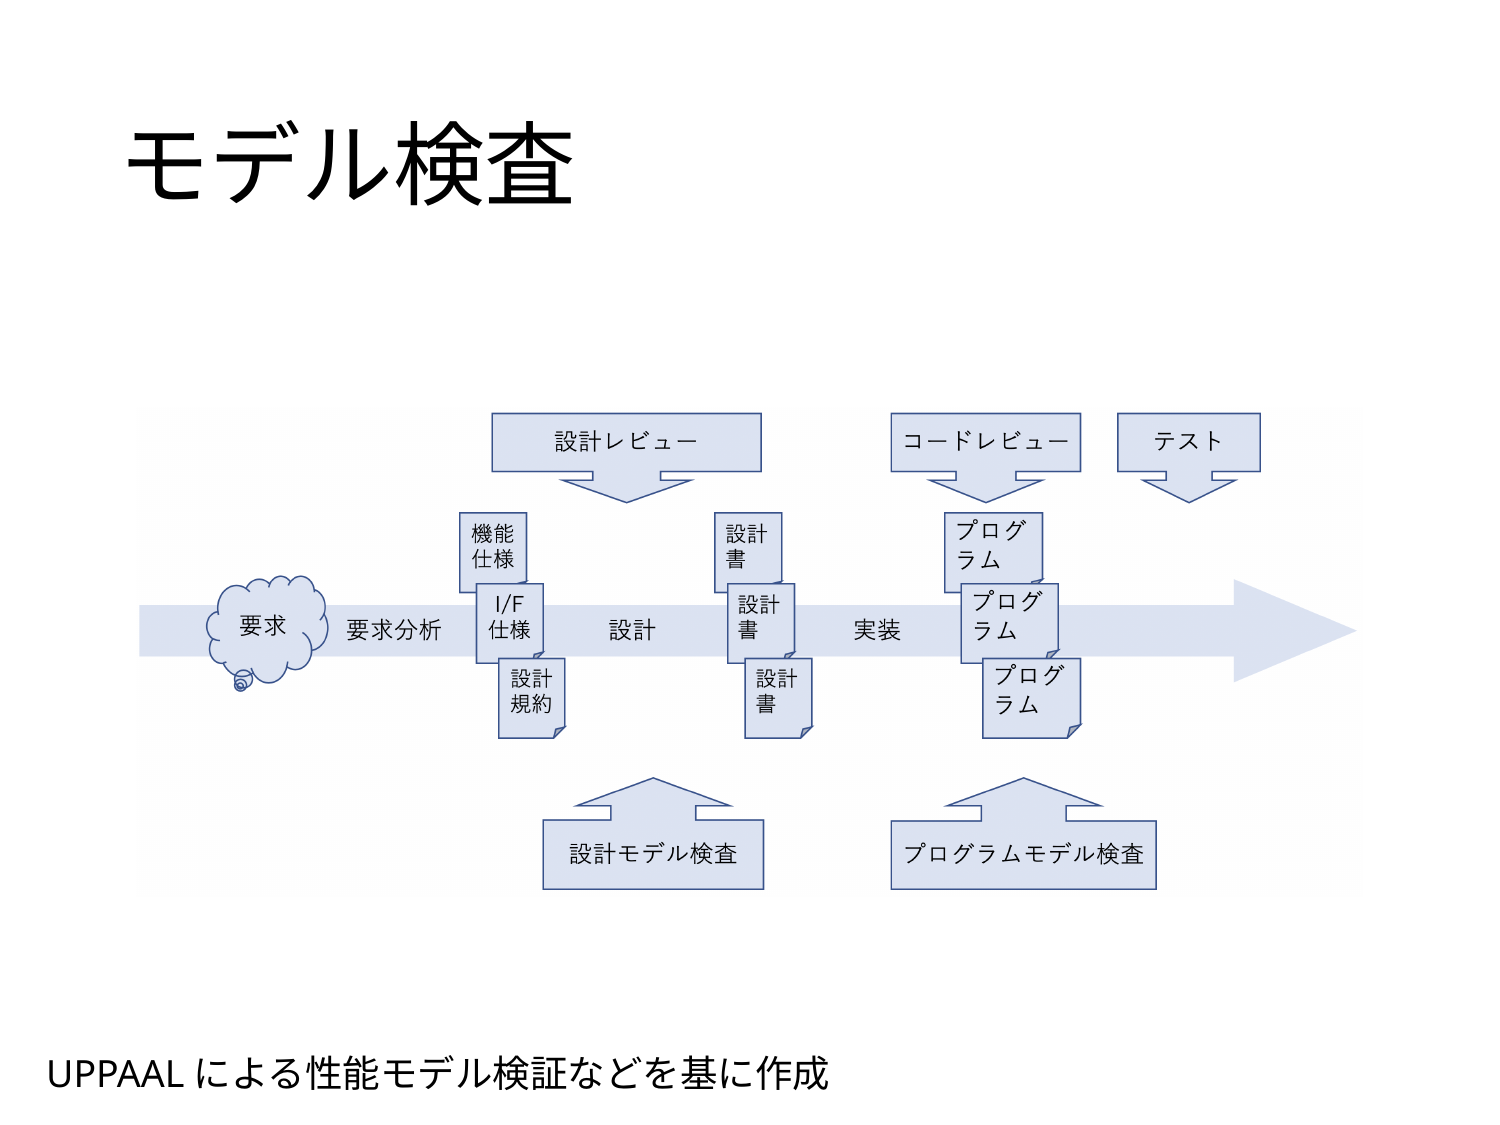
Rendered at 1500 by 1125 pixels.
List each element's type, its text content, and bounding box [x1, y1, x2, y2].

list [136, 407, 1364, 897]
title モデル検査 [103, 59, 1397, 278]
text_box UPPAALによる性能モデル検証などを基に作成 [31, 1042, 872, 1103]
